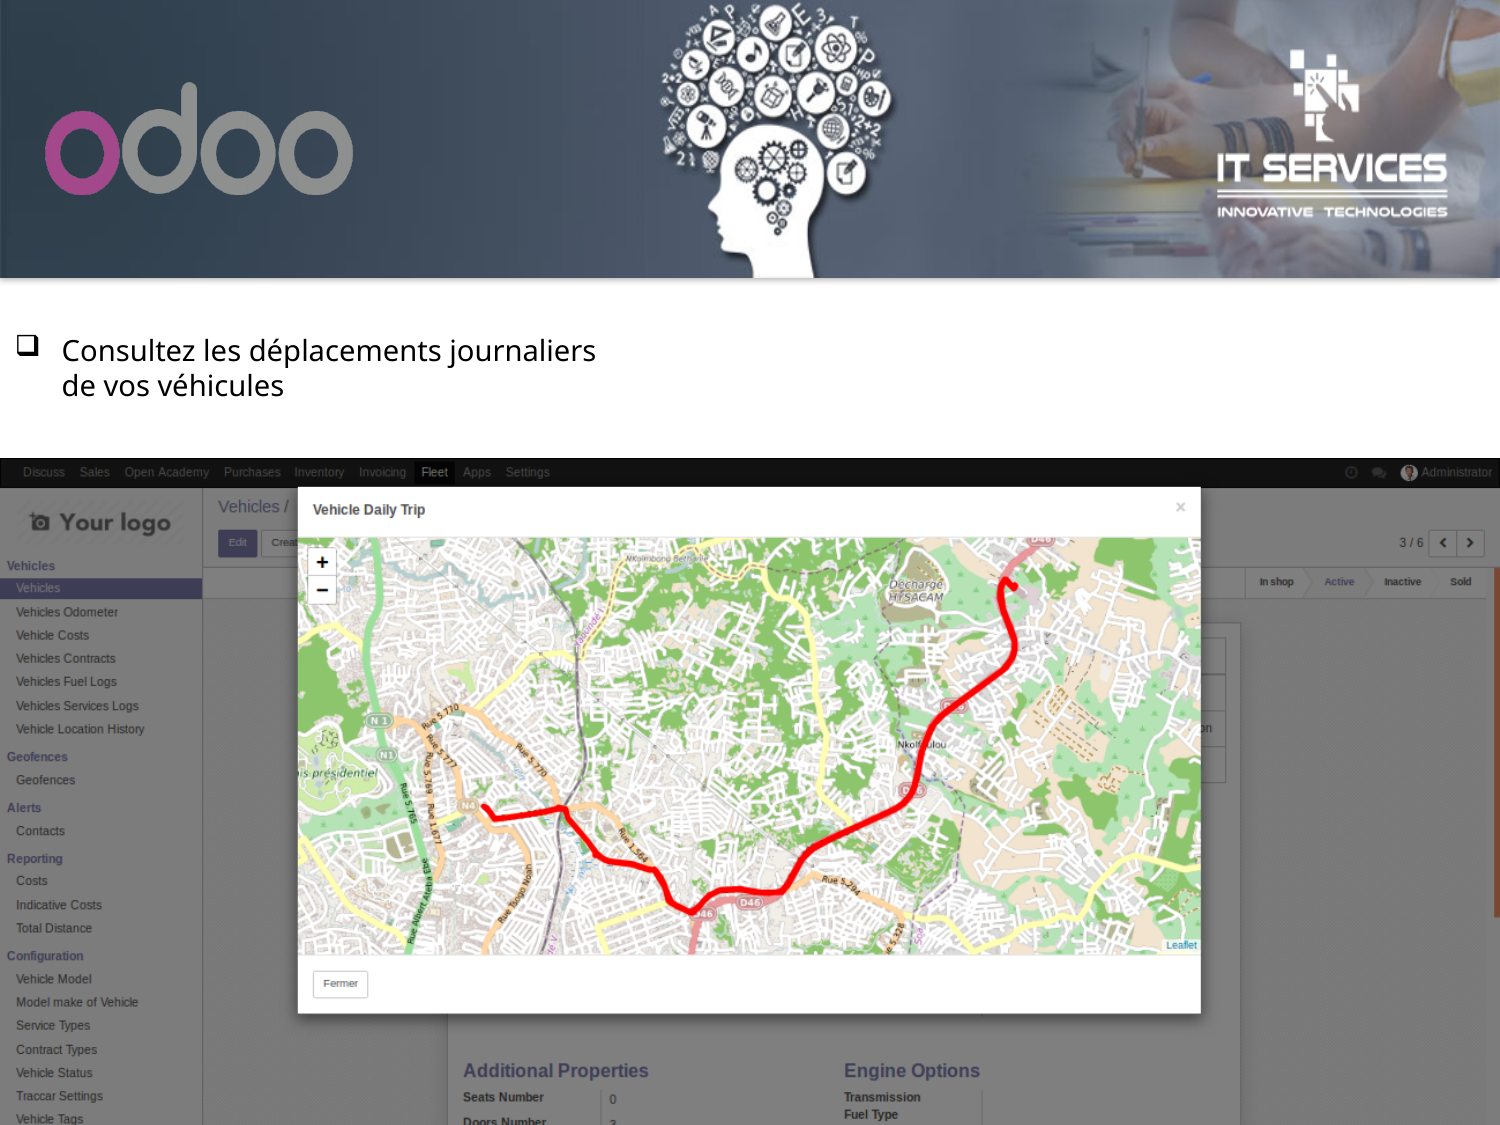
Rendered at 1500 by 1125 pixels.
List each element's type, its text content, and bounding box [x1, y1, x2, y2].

title [0, 0, 1500, 278]
text_box Consultez les déplacements journaliers de vos véhicules [0, 325, 615, 410]
picture [1215, 45, 1451, 224]
picture [0, 458, 1500, 1125]
picture [0, 68, 396, 200]
